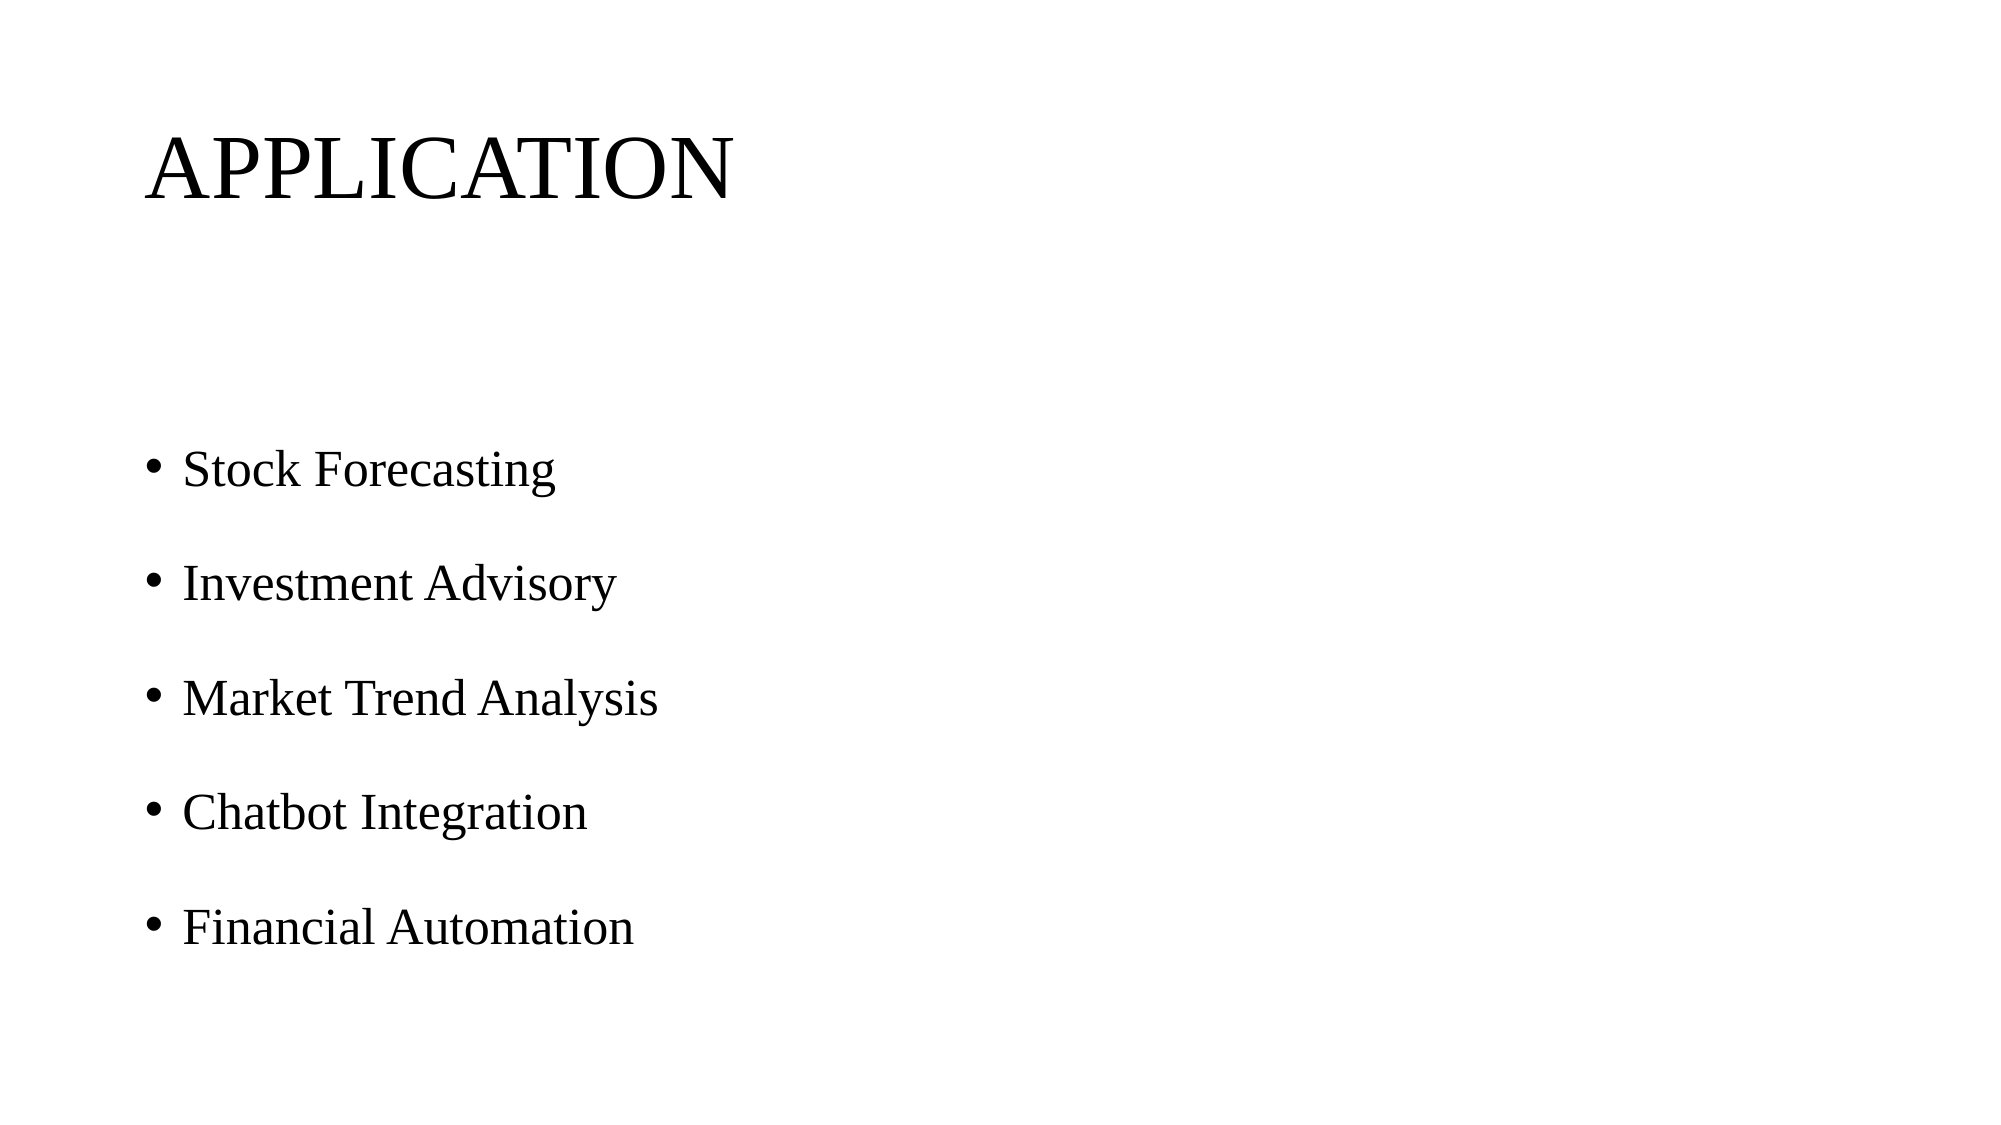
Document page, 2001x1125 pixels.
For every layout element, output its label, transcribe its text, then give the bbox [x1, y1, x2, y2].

list Stock Forecasting Investment Advisory Market Trend Analysis Chatbot Integration Financial Automation [136, 395, 1863, 1014]
title APPLICATION [136, 59, 1863, 278]
